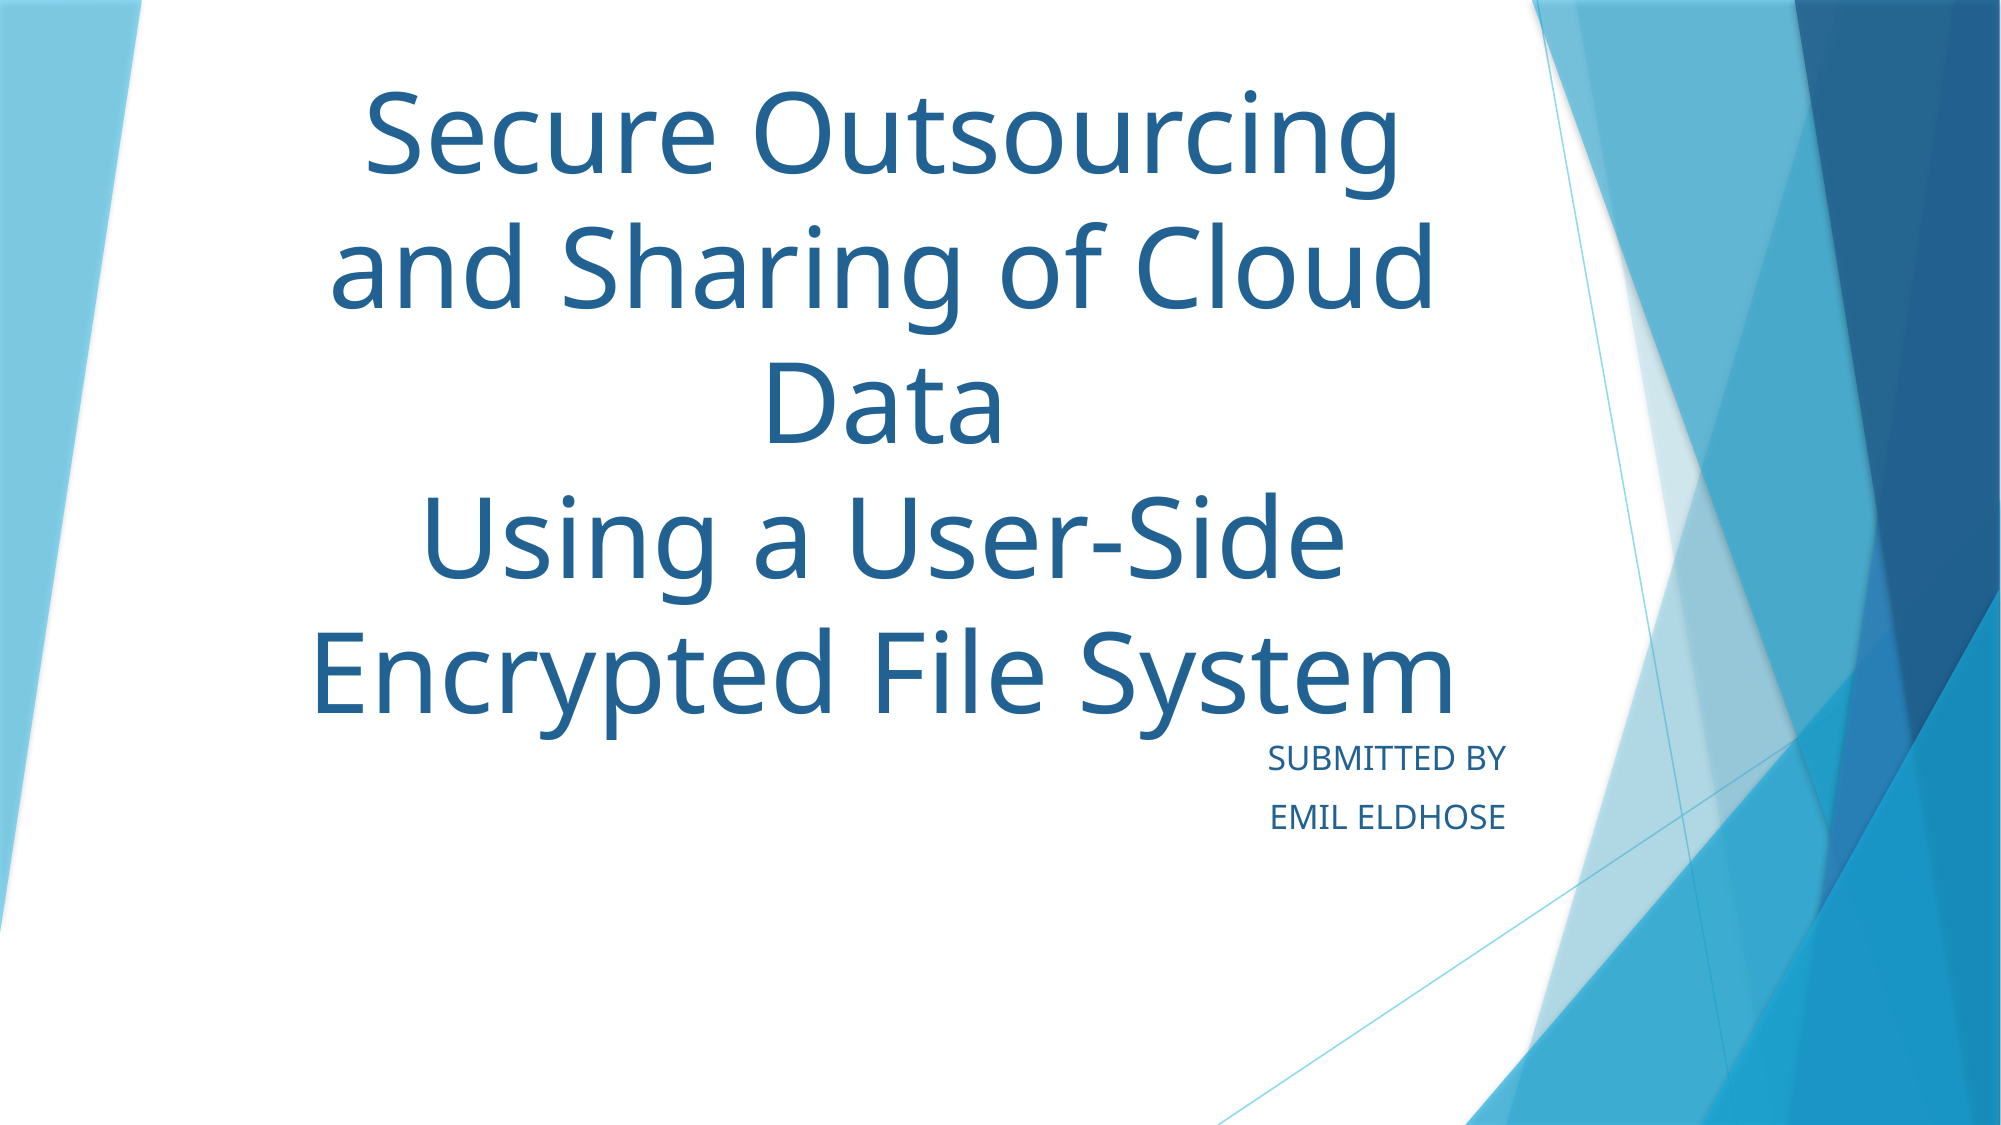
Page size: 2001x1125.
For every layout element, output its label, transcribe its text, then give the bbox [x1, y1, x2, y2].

subtitle SUBMITTED BY EMIL ELDHOSE [247, 729, 1522, 845]
title Secure Outsourcing and Sharing of Cloud Data Using a User-Side Encrypted File System [247, 110, 1522, 729]
